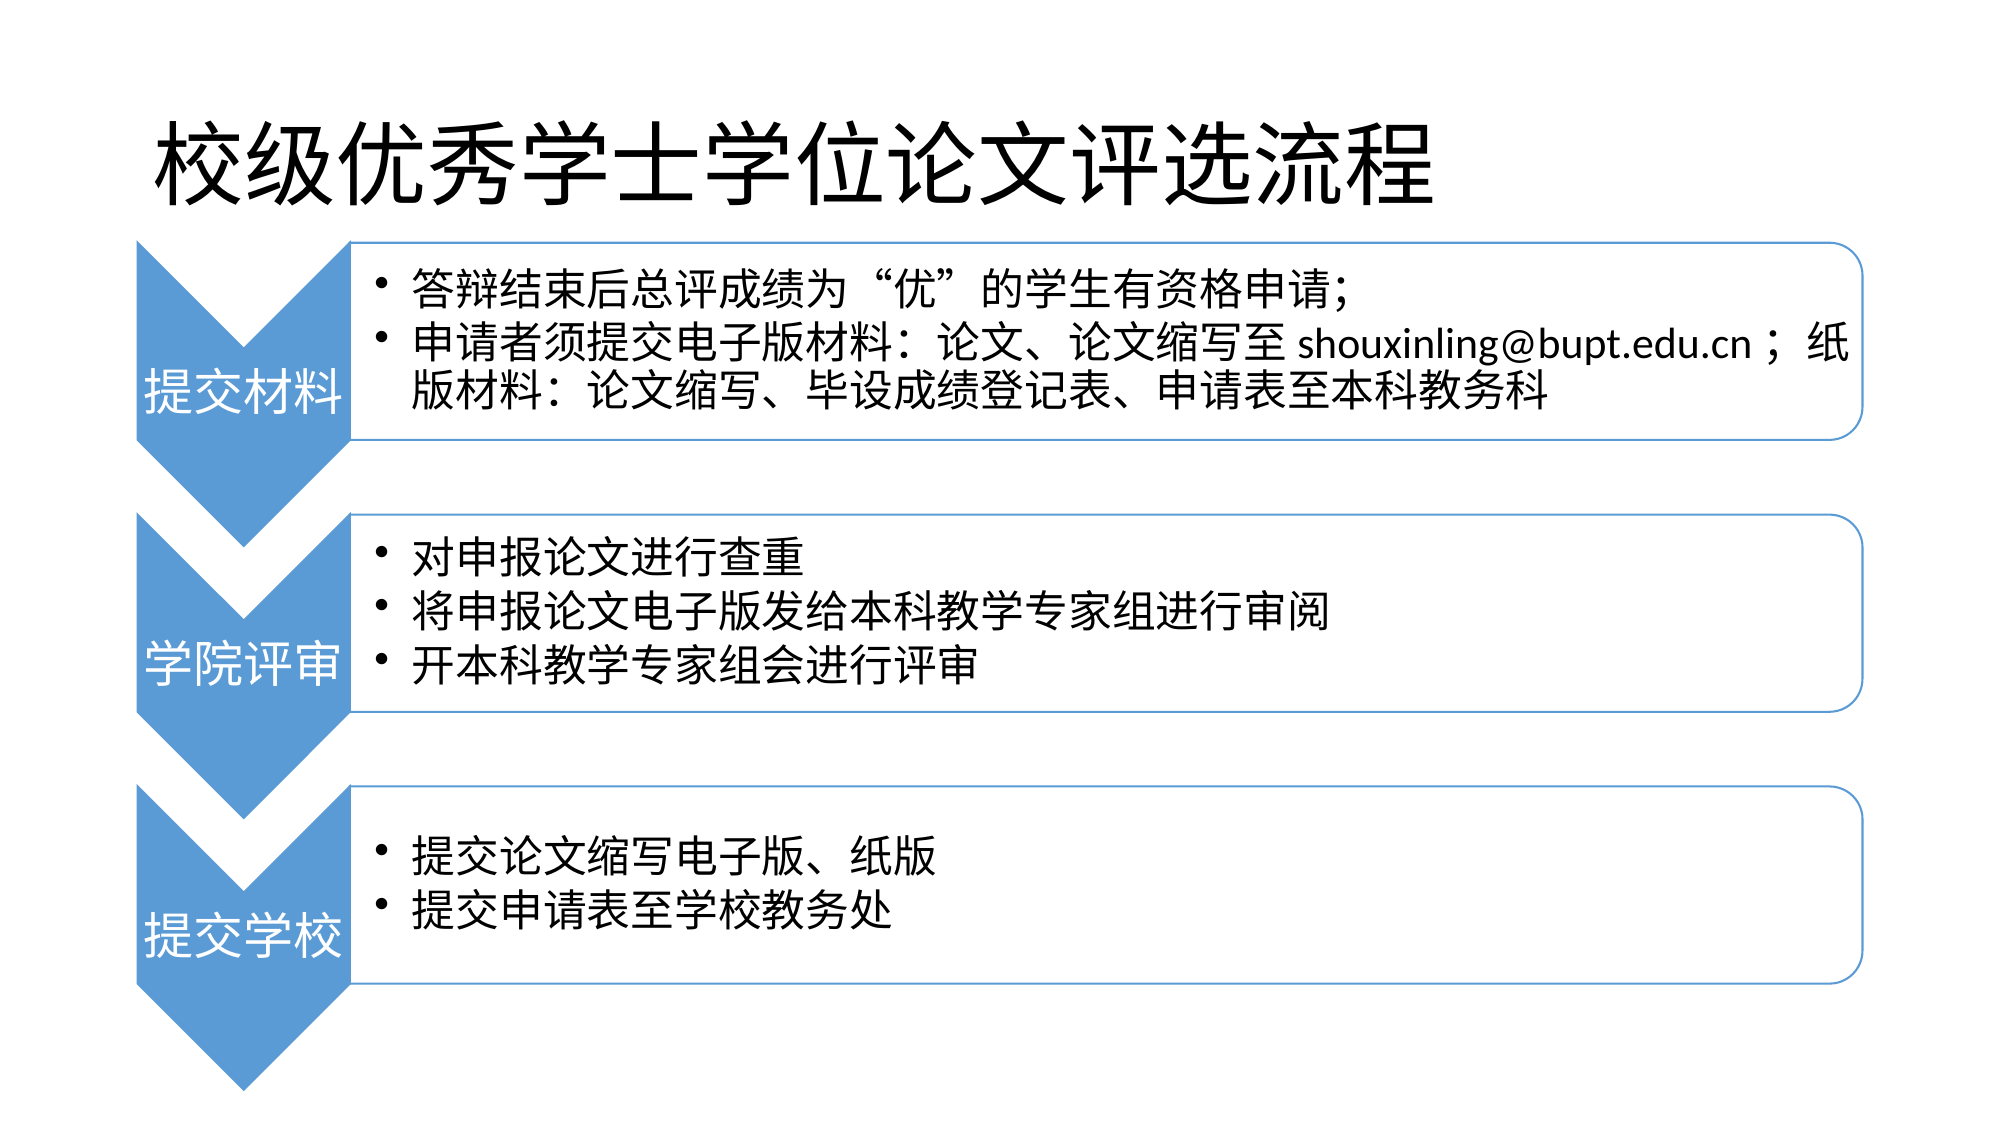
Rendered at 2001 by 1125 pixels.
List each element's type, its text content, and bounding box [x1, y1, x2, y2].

title 校级优秀学士学位论文评选流程 [137, 59, 1863, 242]
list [137, 242, 1863, 1090]
